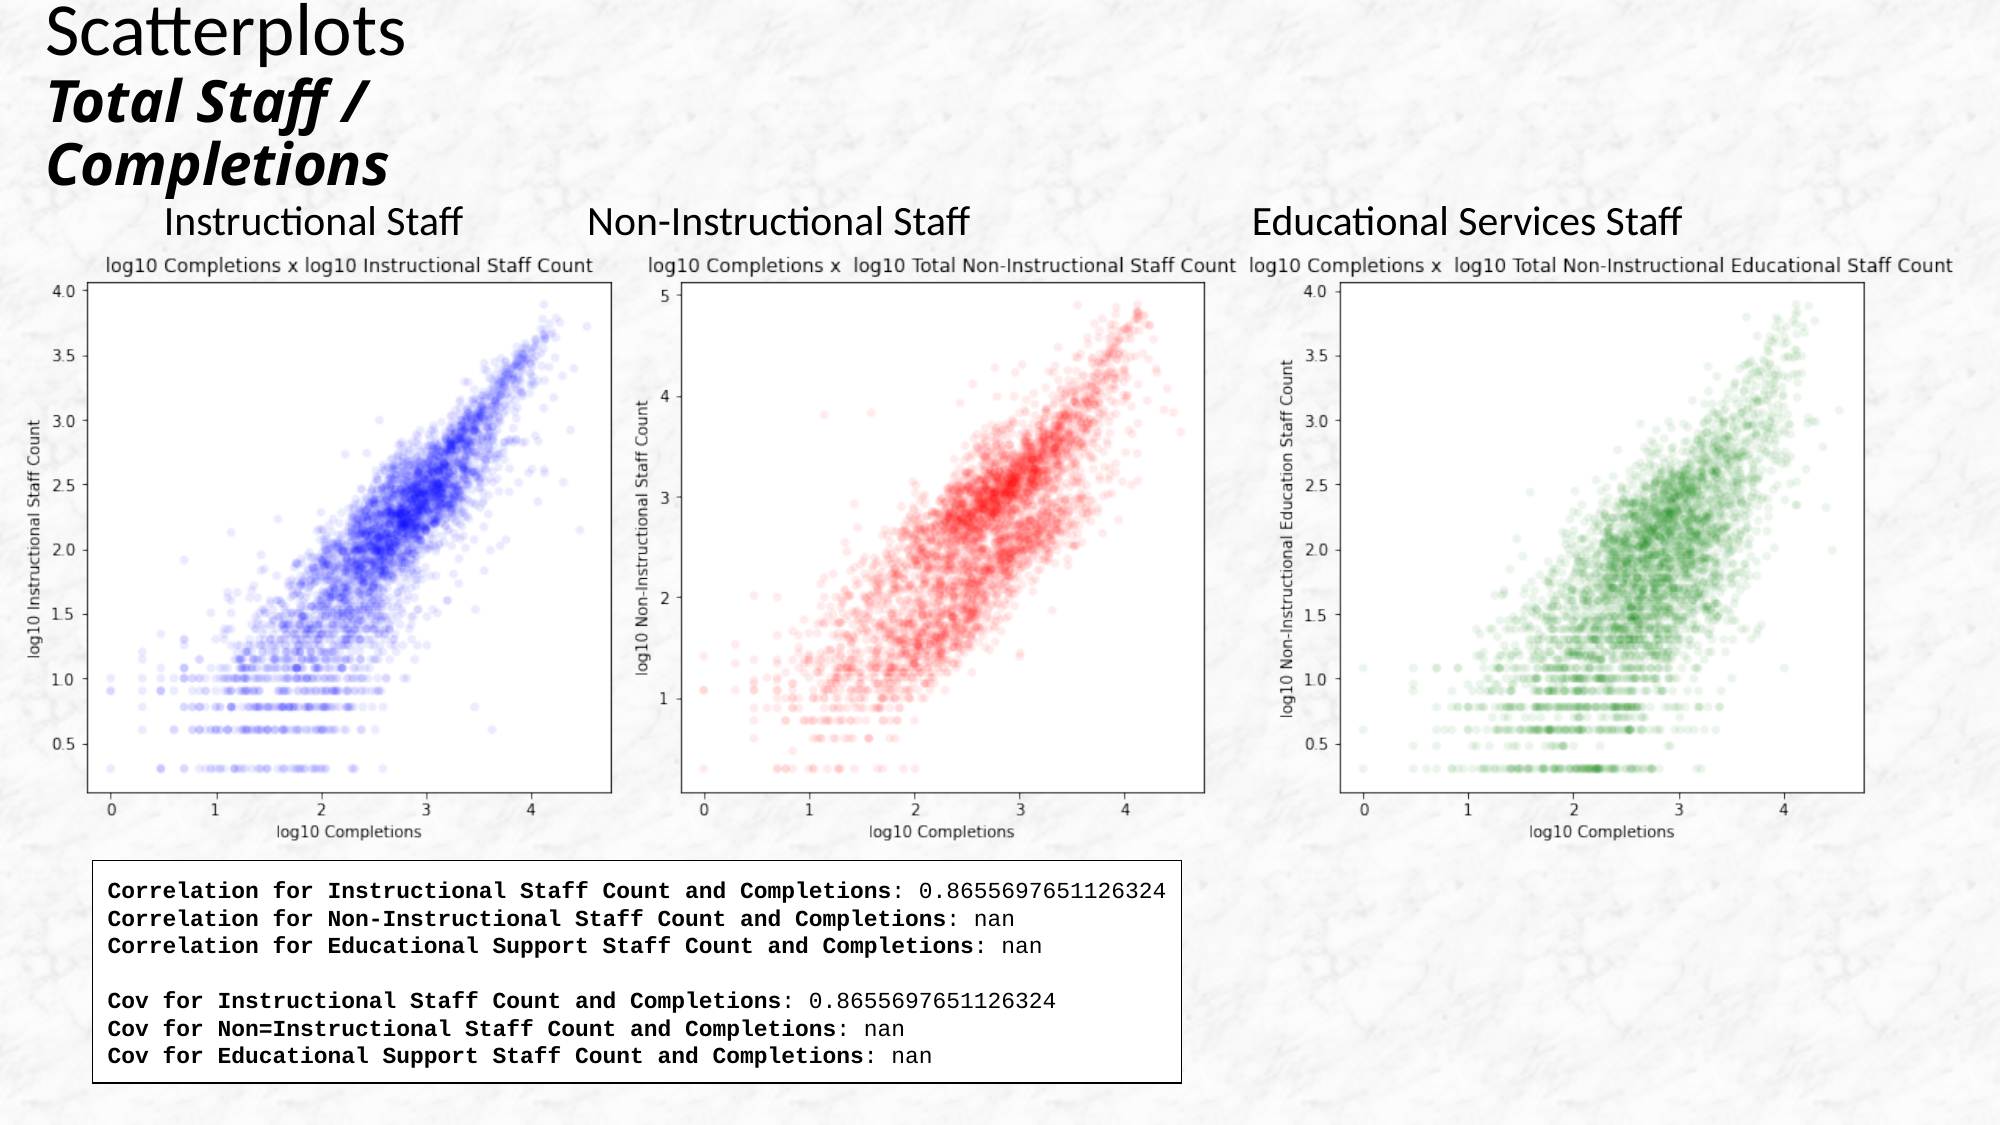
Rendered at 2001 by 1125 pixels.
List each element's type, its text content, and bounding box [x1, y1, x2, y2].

text_box Instructional Staff Non-Instructional Staff Educational Services Staff [149, 186, 1956, 252]
picture [18, 246, 622, 852]
text_box Correlation for Instructional Staff Count and Completions: 0.8655697651126324 Correlation for Non-Instructional Staff Count and Completions: nan Correlation for Educational Support Staff Count and Completions: nan Cov for Instructional Staff Count and Completions: 0.8655697651126324 Cov for Non=Instructional Staff Count and Completions: nan Cov for Educational Support Staff Count and Completions: nan [92, 860, 1182, 1083]
picture [626, 246, 1964, 852]
title Scatterplots Total Staff / Completions [30, 29, 734, 160]
